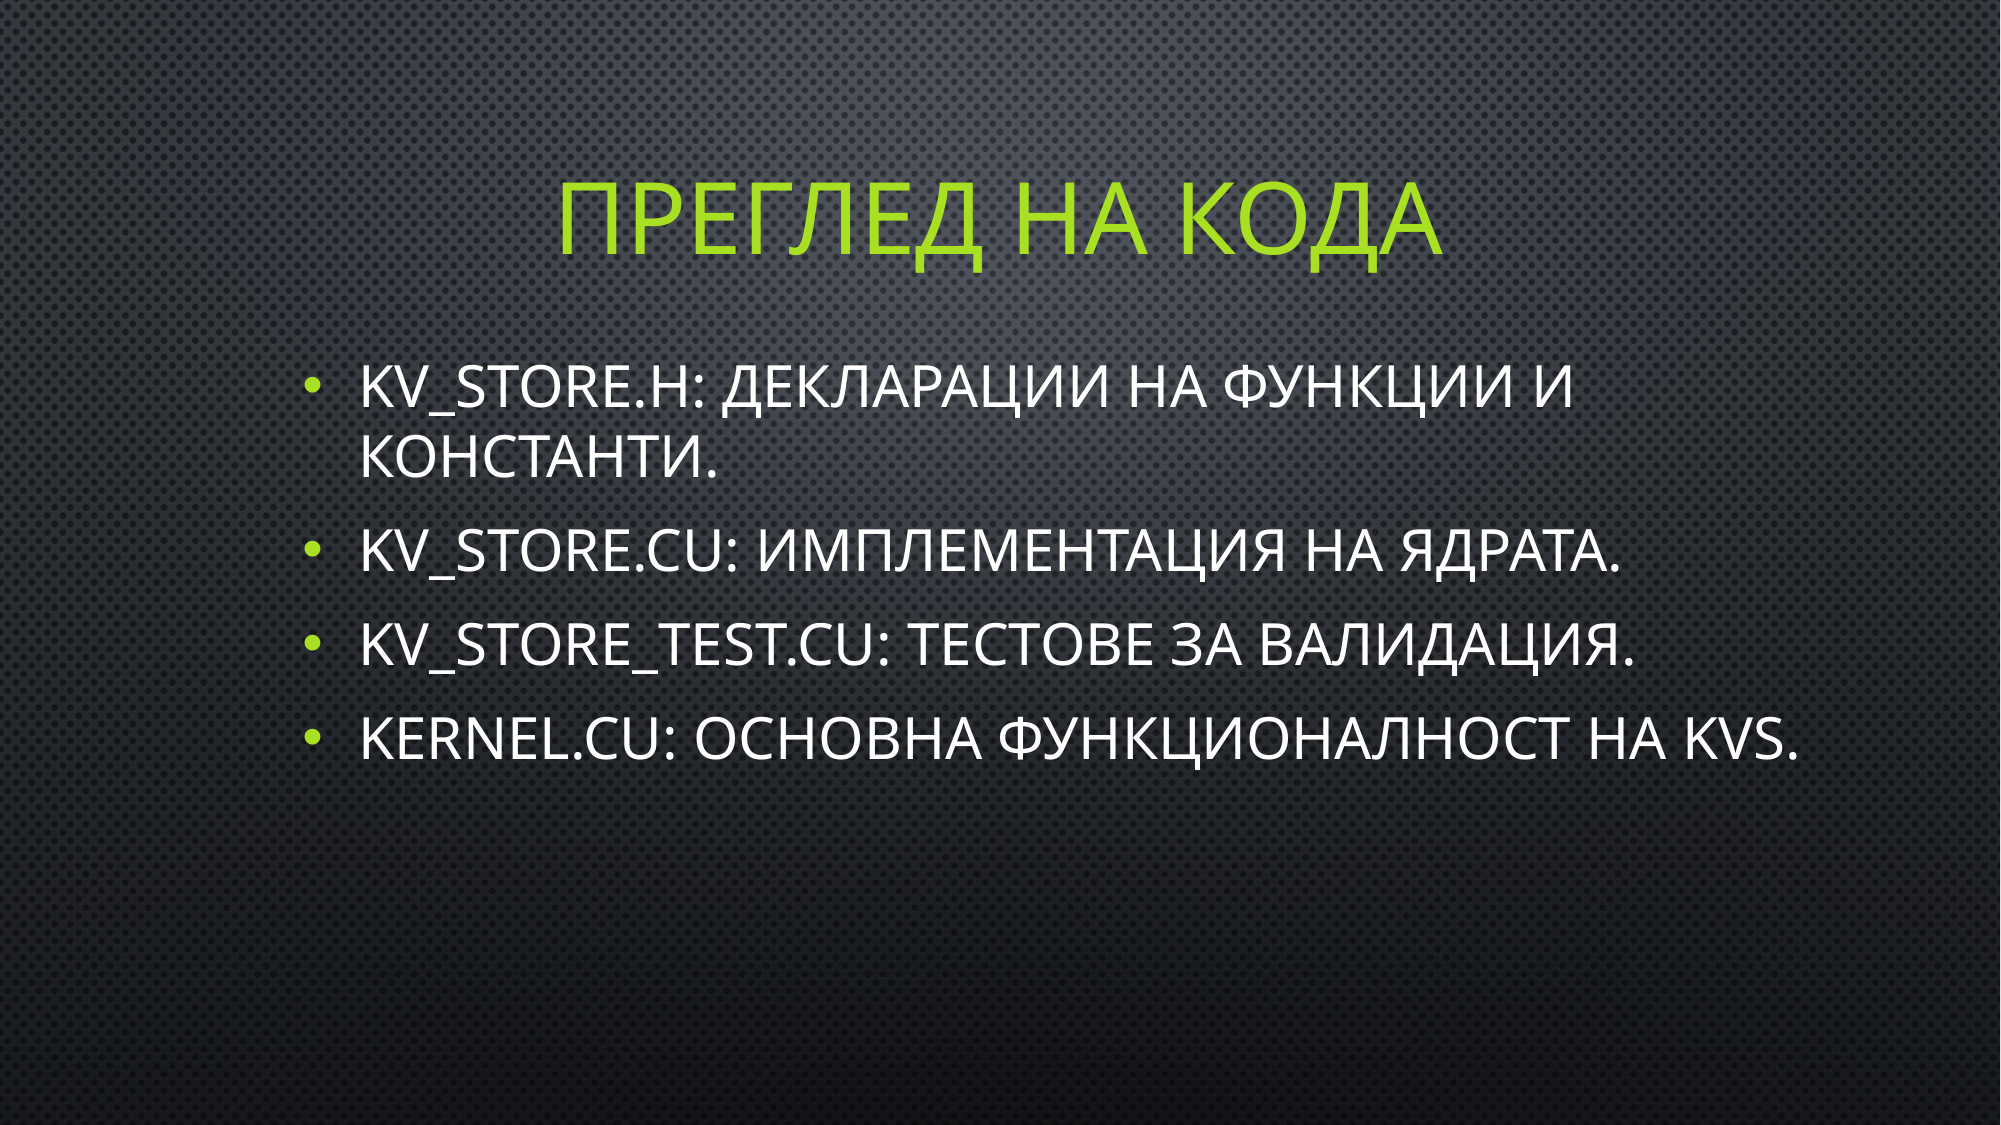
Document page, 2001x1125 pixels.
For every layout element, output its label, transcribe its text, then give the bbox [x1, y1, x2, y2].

subtitle Kv_store.h: Декларации на функции и константи. Kv_store.cu: Имплементация на ядрата. Kv_store_test.cu: тестове за валидация. Kernel.cu: Основна функционалност на KVS. [287, 341, 1844, 950]
title Преглед на кода [287, 41, 1711, 282]
